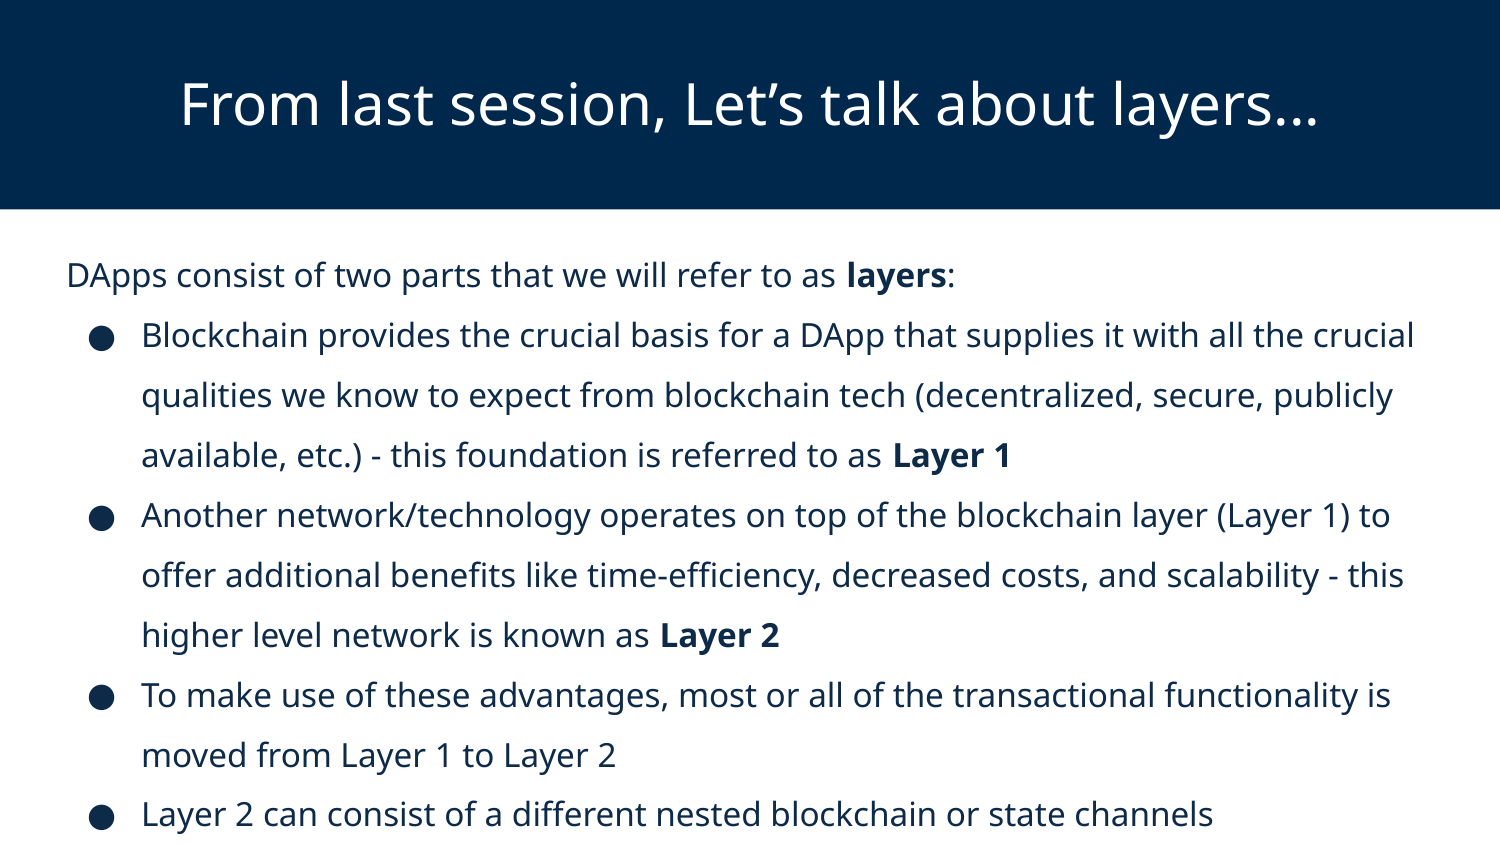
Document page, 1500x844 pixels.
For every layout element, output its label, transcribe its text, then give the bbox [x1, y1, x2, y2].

title From last session, Let’s talk about layers... [51, 52, 1449, 155]
list DApps consist of two parts that we will refer to as layers: Blockchain provides the crucial basis for a DApp that supplies it with all the crucial qualities we know to expect from blockchain tech (decentralized, secure, publicly available, etc.) - this foundation is referred to as Layer 1 Another network/technology operates on top of the blockchain layer (Layer 1) to offer additional benefits like time-efficiency, decreased costs, and scalability - this higher level network is known as Layer 2 To make use of these advantages, most or all of the transactional functionality is moved from Layer 1 to Layer 2 Layer 2 can consist of a different nested blockchain or state channels [51, 219, 1449, 725]
